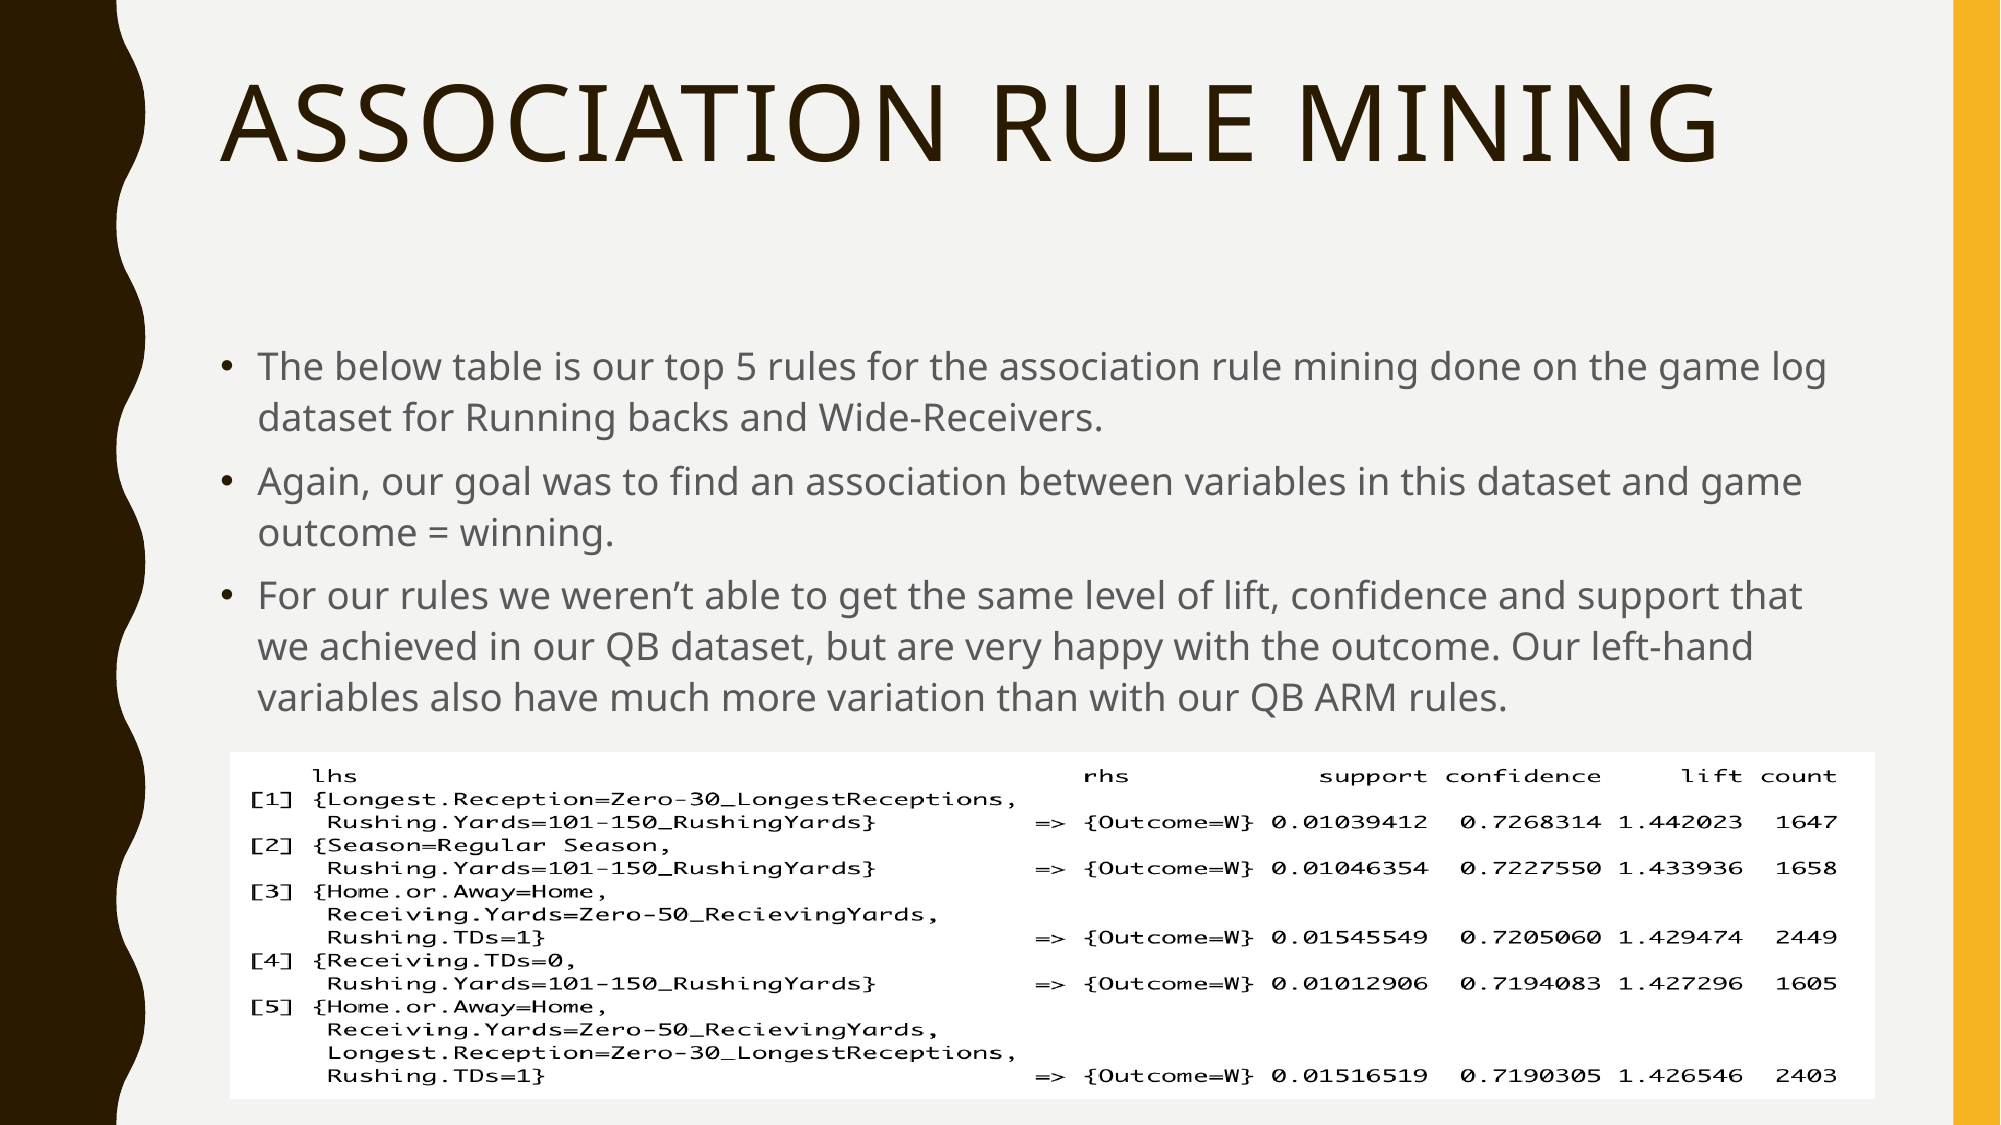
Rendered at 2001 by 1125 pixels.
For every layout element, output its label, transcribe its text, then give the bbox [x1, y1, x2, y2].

list The below table is our top 5 rules for the association rule mining done on the game log dataset for Running backs and Wide-Receivers. Again, our goal was to find an association between variables in this dataset and game outcome = winning. For our rules we weren’t able to get the same level of lift, confidence and support that we achieved in our QB dataset, but are very happy with the outcome. Our left-hand variables also have much more variation than with our QB ARM rules. [205, 330, 1875, 730]
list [230, 752, 1875, 1099]
title Association Rule mining [205, 62, 1875, 308]
